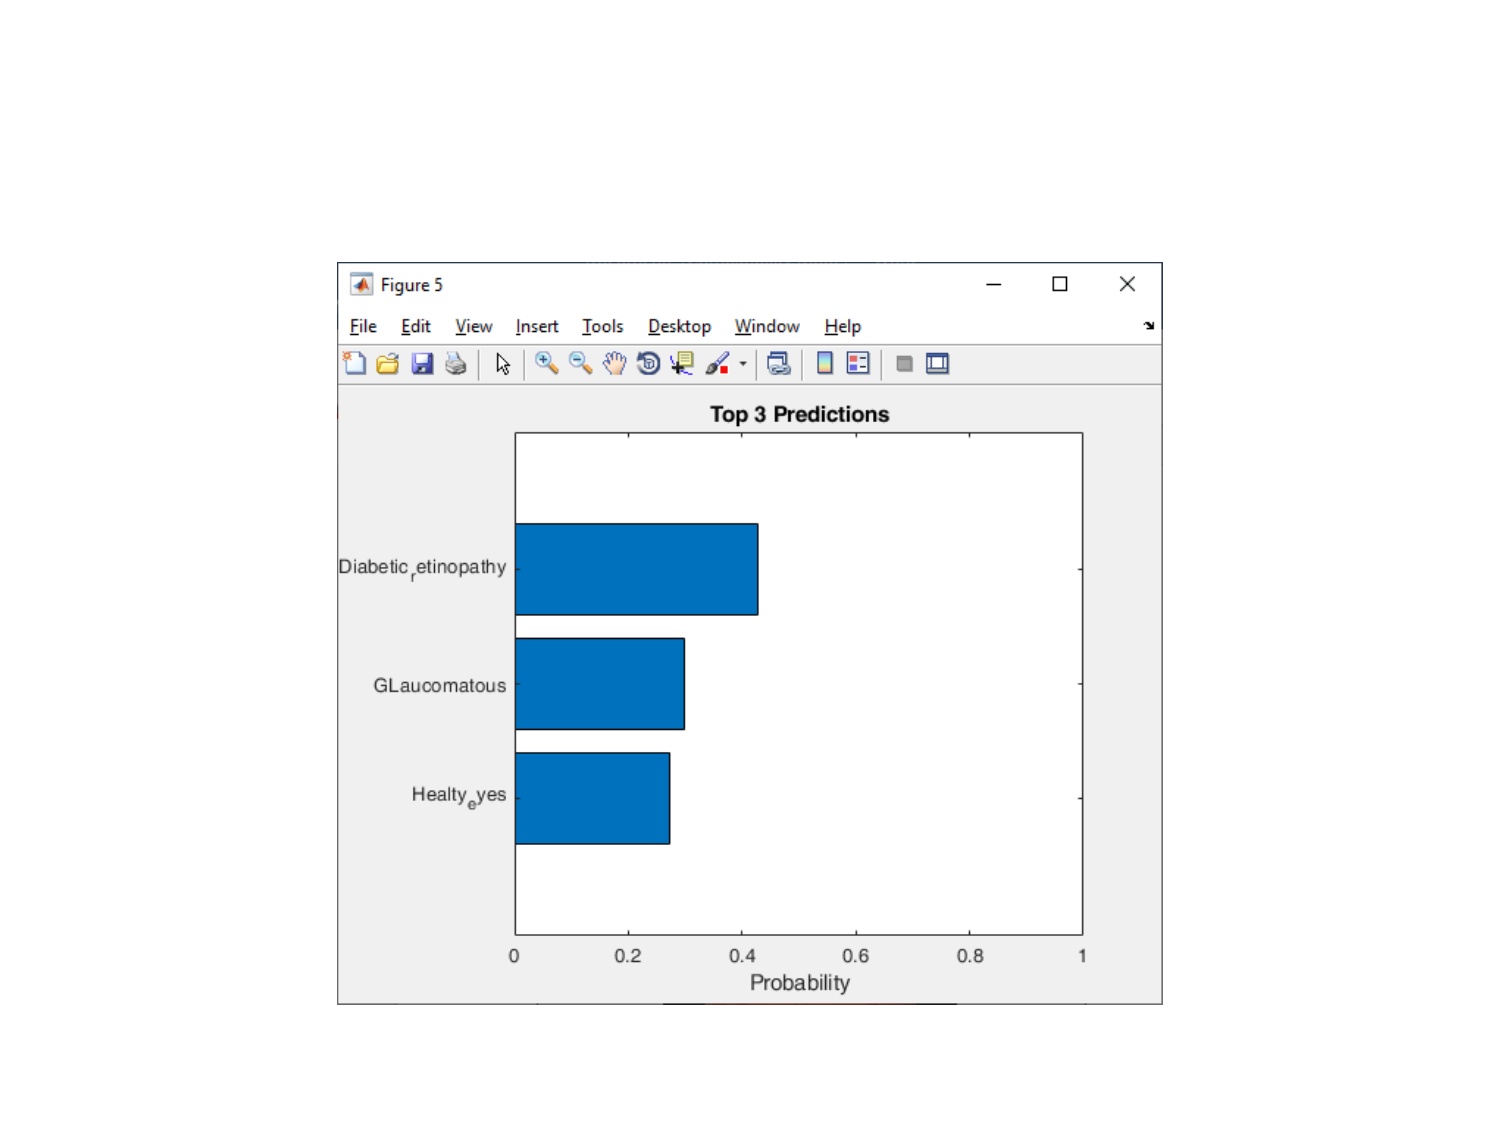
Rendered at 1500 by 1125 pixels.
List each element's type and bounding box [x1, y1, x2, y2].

list [337, 262, 1163, 1006]
